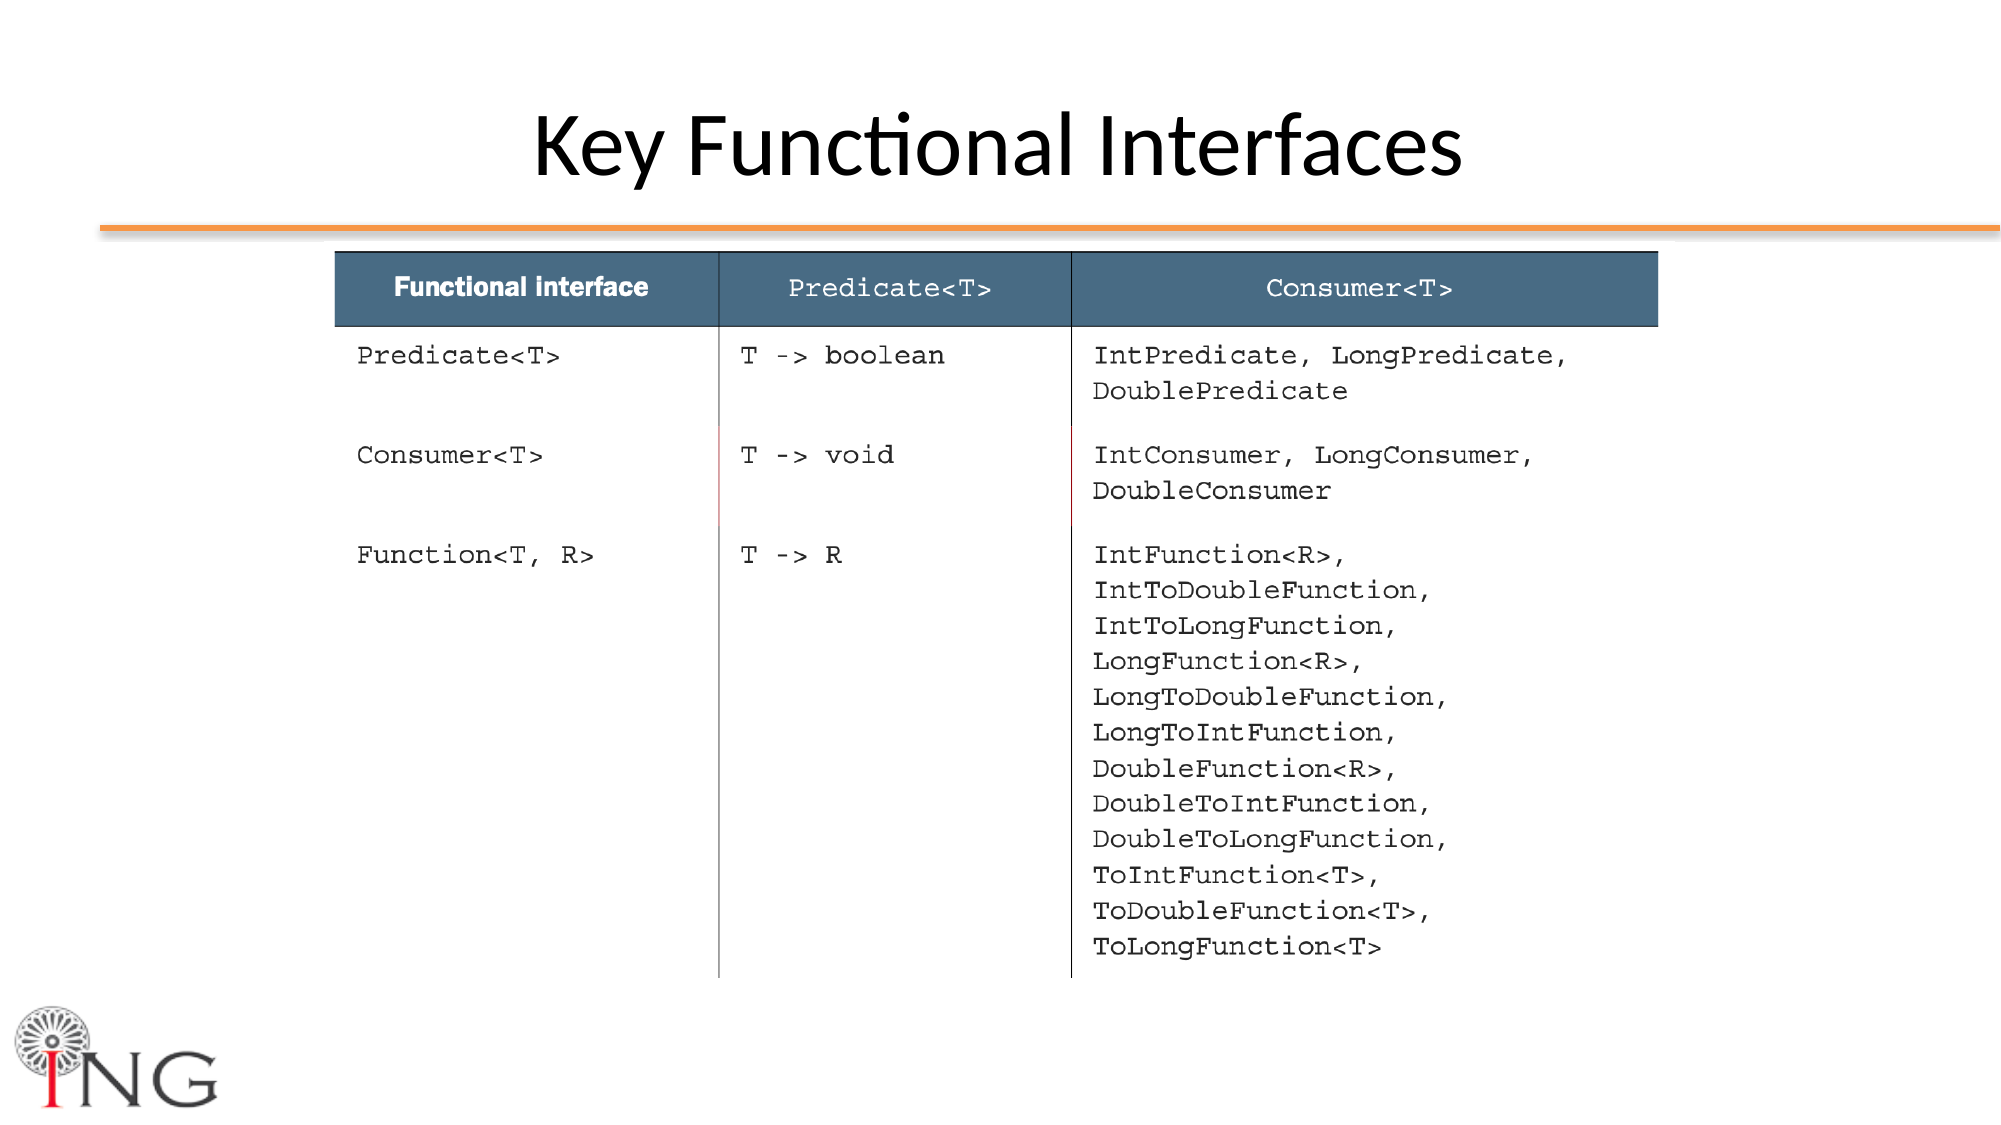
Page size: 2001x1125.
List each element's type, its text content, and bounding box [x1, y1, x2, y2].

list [324, 240, 1676, 979]
picture [0, 987, 244, 1125]
title Key Functional Interfaces [99, 45, 1900, 233]
